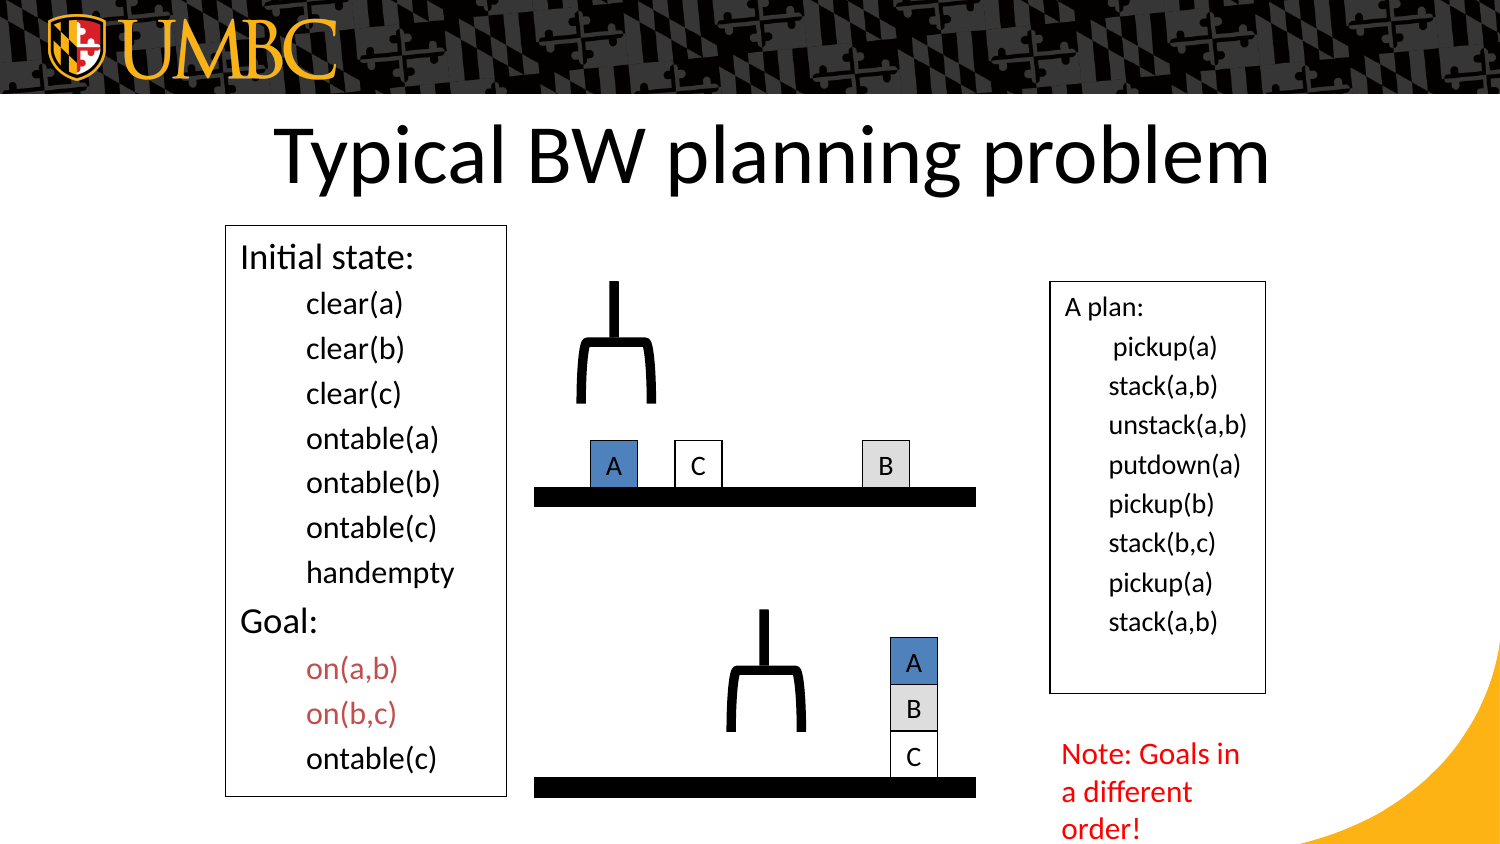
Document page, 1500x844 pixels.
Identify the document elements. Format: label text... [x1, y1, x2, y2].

text_box Typical BW planning problem [225, 79, 1322, 221]
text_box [534, 609, 976, 798]
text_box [534, 280, 976, 507]
picture [1299, 639, 1500, 844]
text_box A plan: pickup(a) stack(a,b) unstack(a,b) putdown(a) pickup(b) stack(b,c) pickup(a) stack(a,b) [1050, 281, 1266, 694]
list Initial state: clear(a) clear(b) clear(c) ontable(a) ontable(b) ontable(c) handempty Goal: on(a,b) on(b,c) ontable(c) [225, 225, 507, 797]
picture [0, 0, 1500, 94]
text_box Note: Goals in a different order! [1046, 726, 1275, 844]
